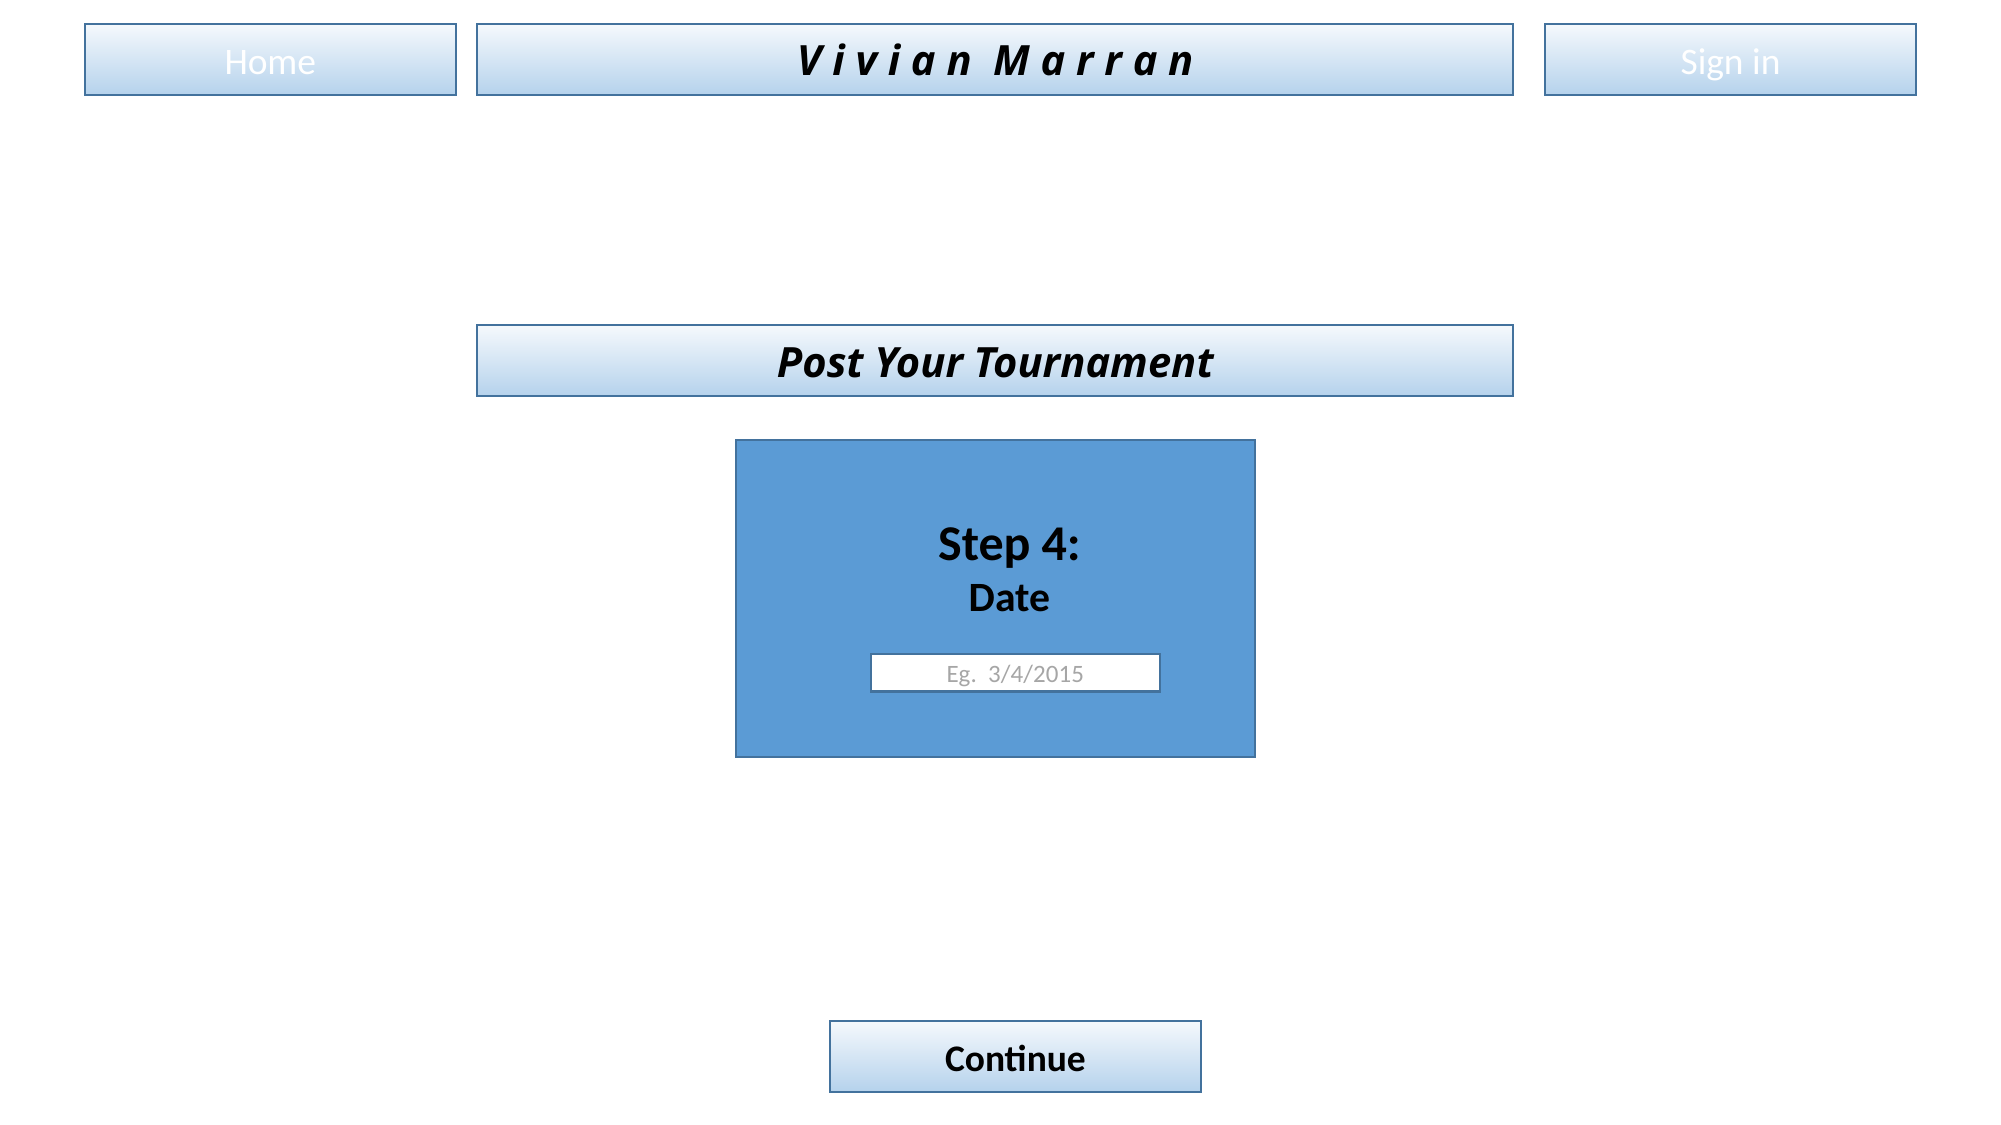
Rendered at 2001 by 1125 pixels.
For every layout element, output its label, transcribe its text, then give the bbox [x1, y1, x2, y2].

text_box Sign in [1544, 23, 1917, 96]
text_box Eg. 3/4/2015 [870, 673, 1161, 693]
text_box [735, 439, 1256, 758]
text_box Continue [829, 1020, 1202, 1093]
text_box Post Your Tournament [476, 324, 1514, 397]
text_box Step 4: Date [858, 502, 1161, 673]
text_box Home [84, 23, 457, 96]
text_box V i v i a n M a r r a n [476, 23, 1514, 96]
